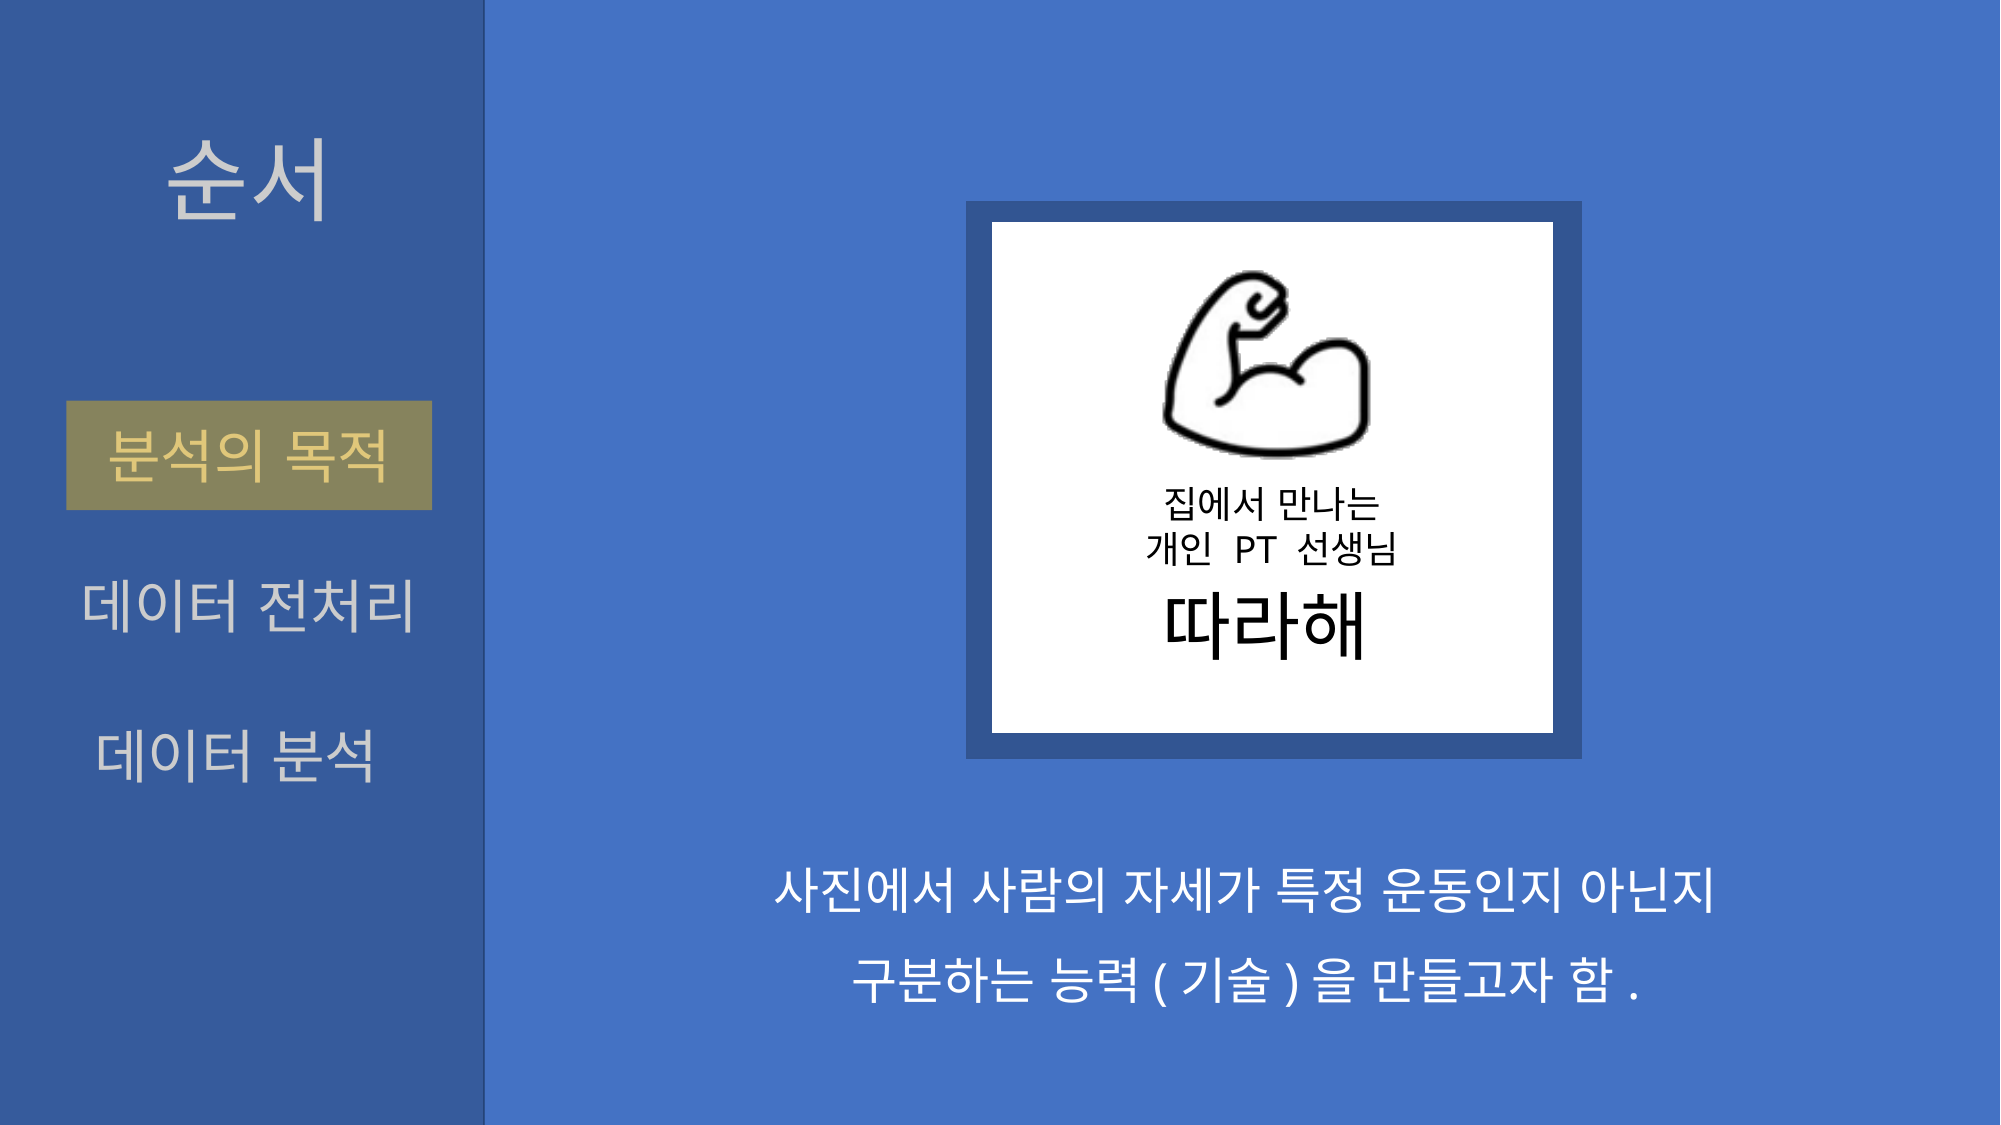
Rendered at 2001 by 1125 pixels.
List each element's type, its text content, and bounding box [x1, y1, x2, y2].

text_box [0, 0, 484, 1125]
text_box [65, 400, 433, 511]
text_box 사진에서 사람의 자세가 특정 운동인지 아닌지 구분하는 능력(기술)을 만들고자 함. [759, 822, 1733, 1017]
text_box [966, 202, 1582, 759]
